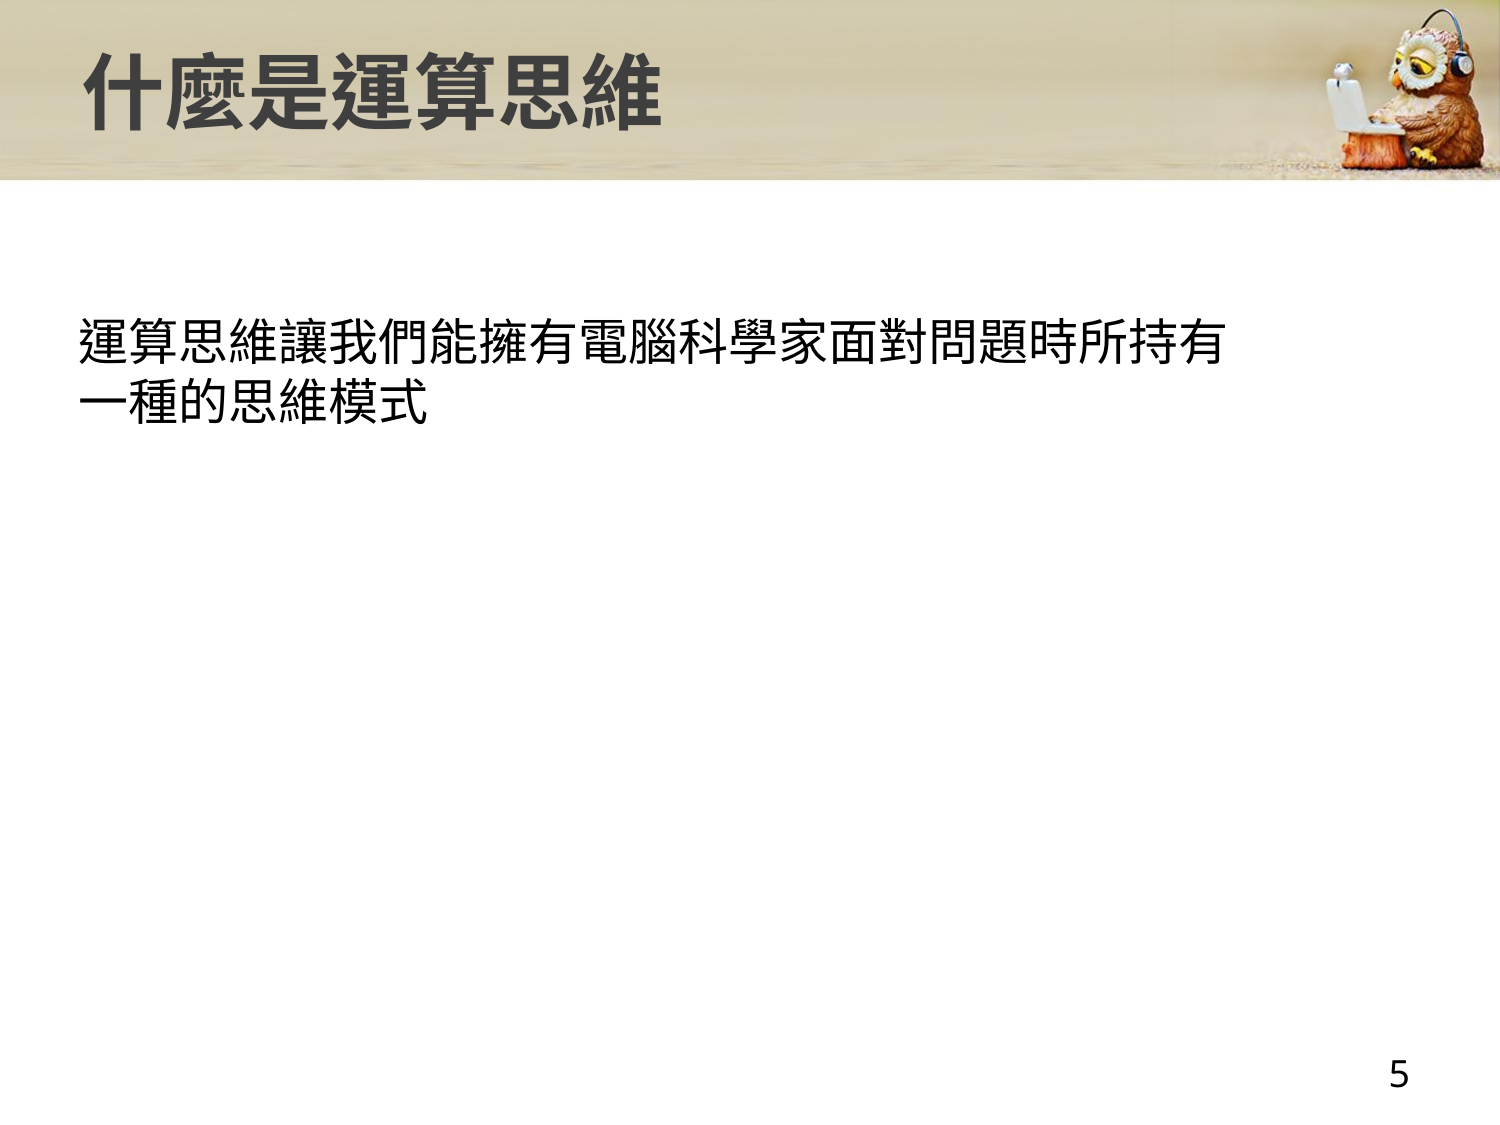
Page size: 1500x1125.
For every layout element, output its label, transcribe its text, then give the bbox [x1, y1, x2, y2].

title 什麼是運算思維 [0, 2, 1500, 179]
picture [0, 179, 1500, 1125]
slide_number ‹#› [1074, 1042, 1425, 1103]
text_box 運算思維讓我們能擁有電腦科學家面對問題時所持有一種的思維模式 [63, 302, 1246, 438]
